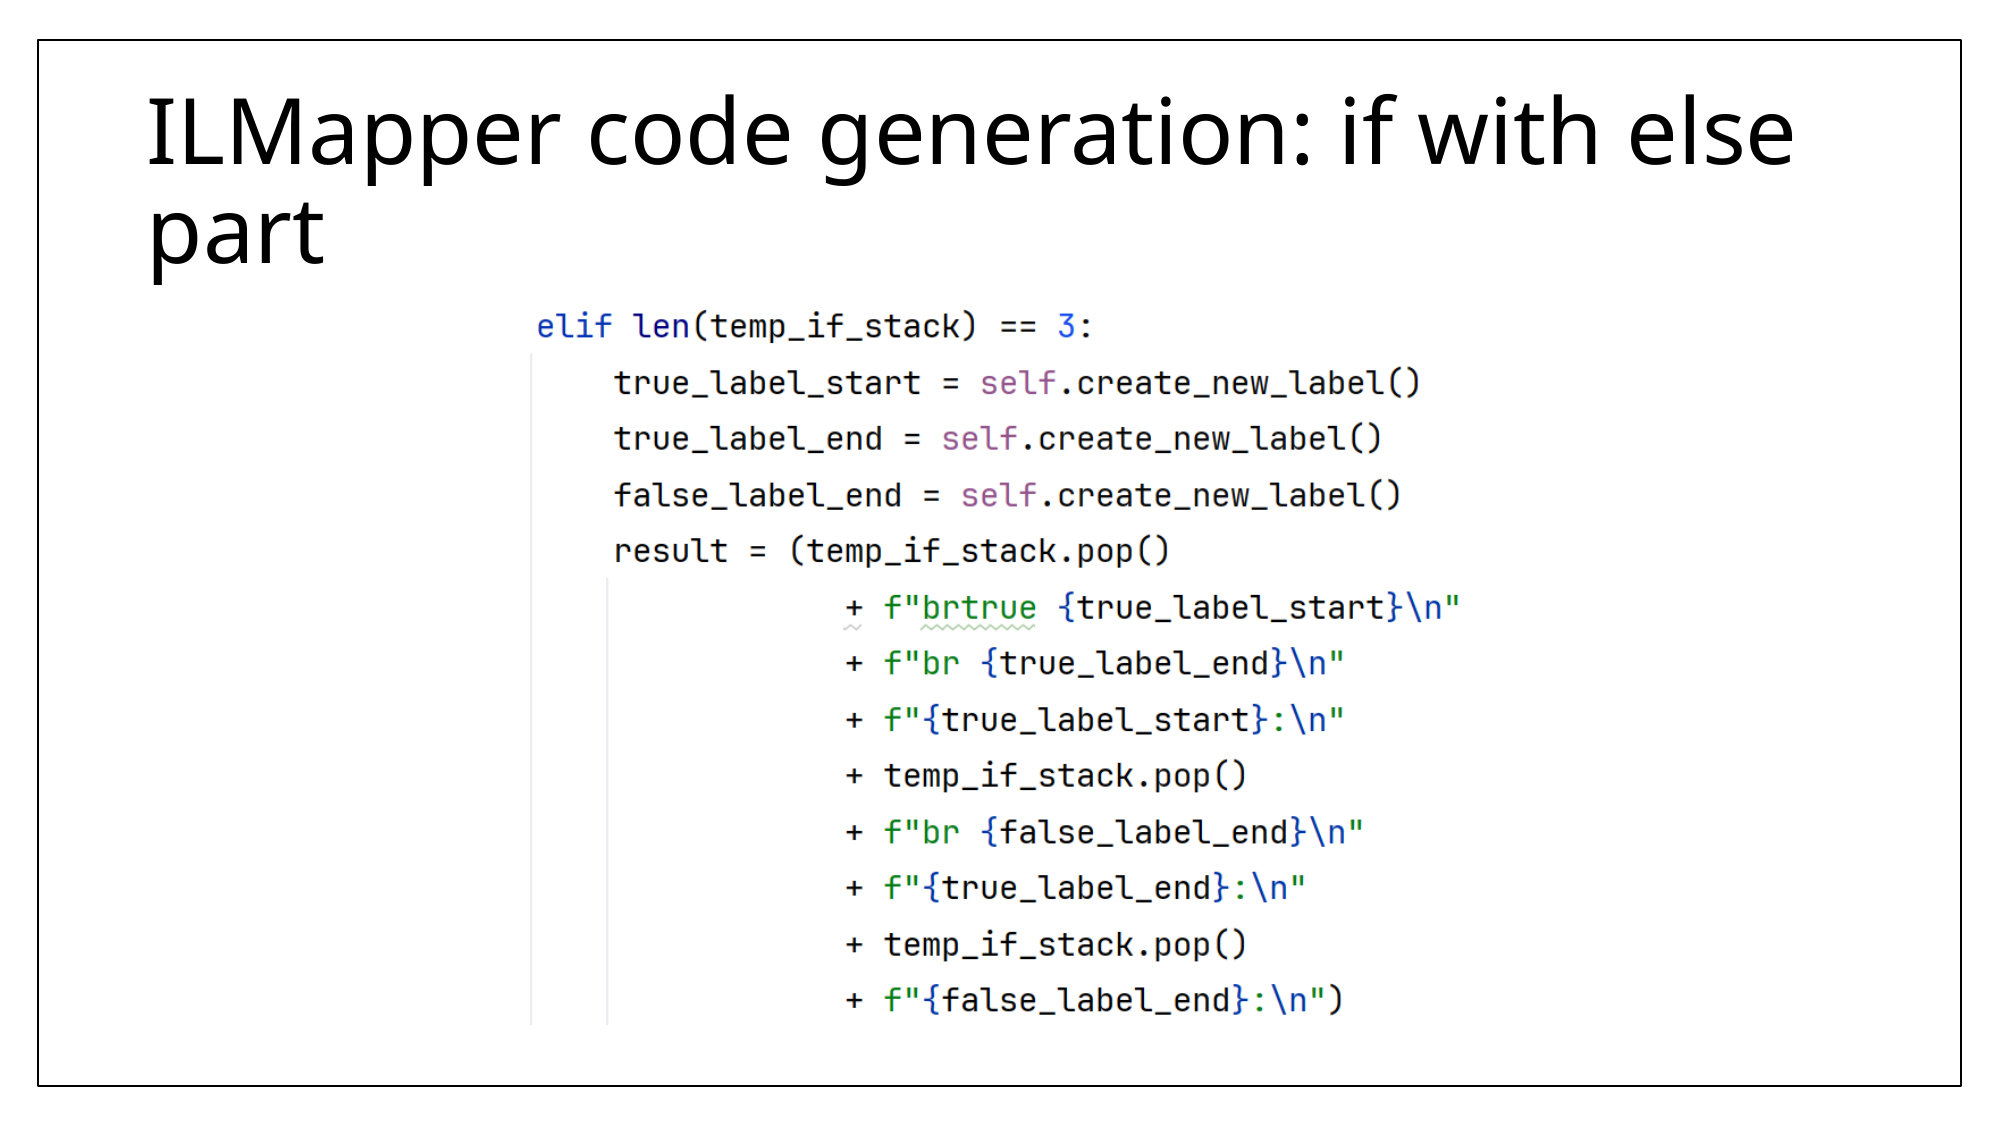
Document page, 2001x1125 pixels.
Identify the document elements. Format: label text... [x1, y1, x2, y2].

title ILMapper code generation: if with else part [131, 59, 1863, 310]
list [529, 300, 1471, 1026]
